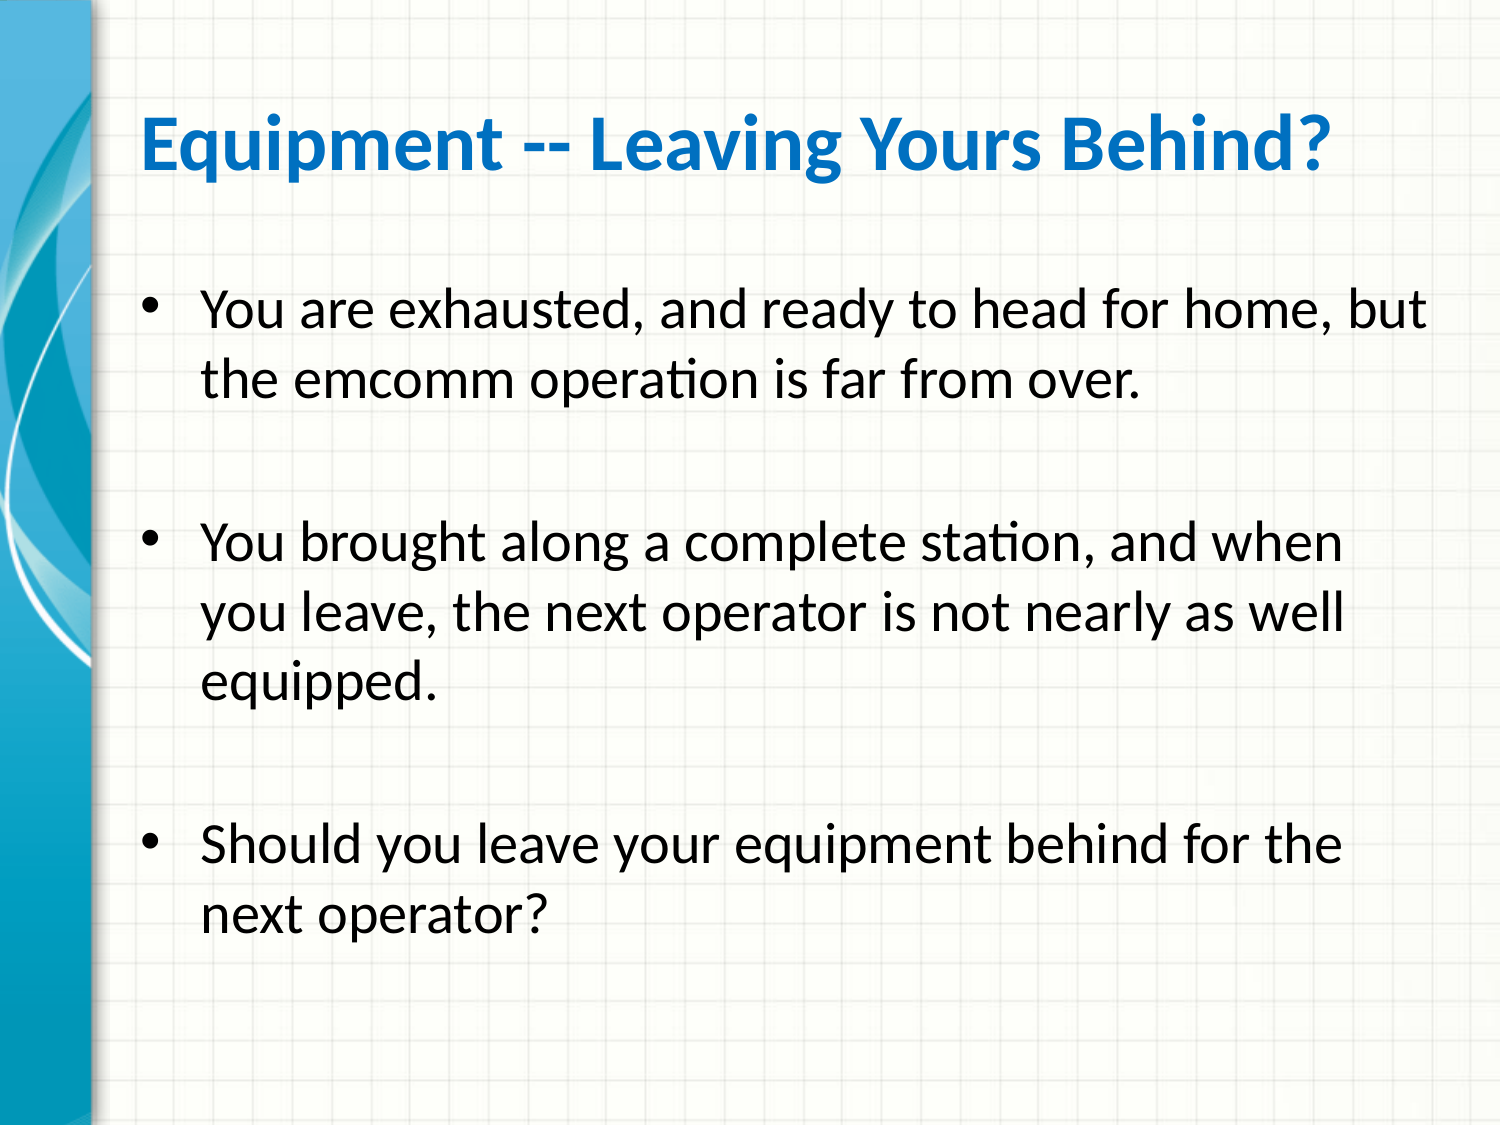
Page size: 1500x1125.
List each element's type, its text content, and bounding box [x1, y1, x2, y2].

title Equipment -- Leaving Yours Behind? [125, 44, 1450, 232]
list You are exhausted, and ready to head for home, but the emcomm operation is far from over. You brought along a complete station, and when you leave, the next operator is not nearly as well equipped. Should you leave your equipment behind for the next operator? [125, 262, 1450, 1005]
picture [0, 0, 1500, 1125]
